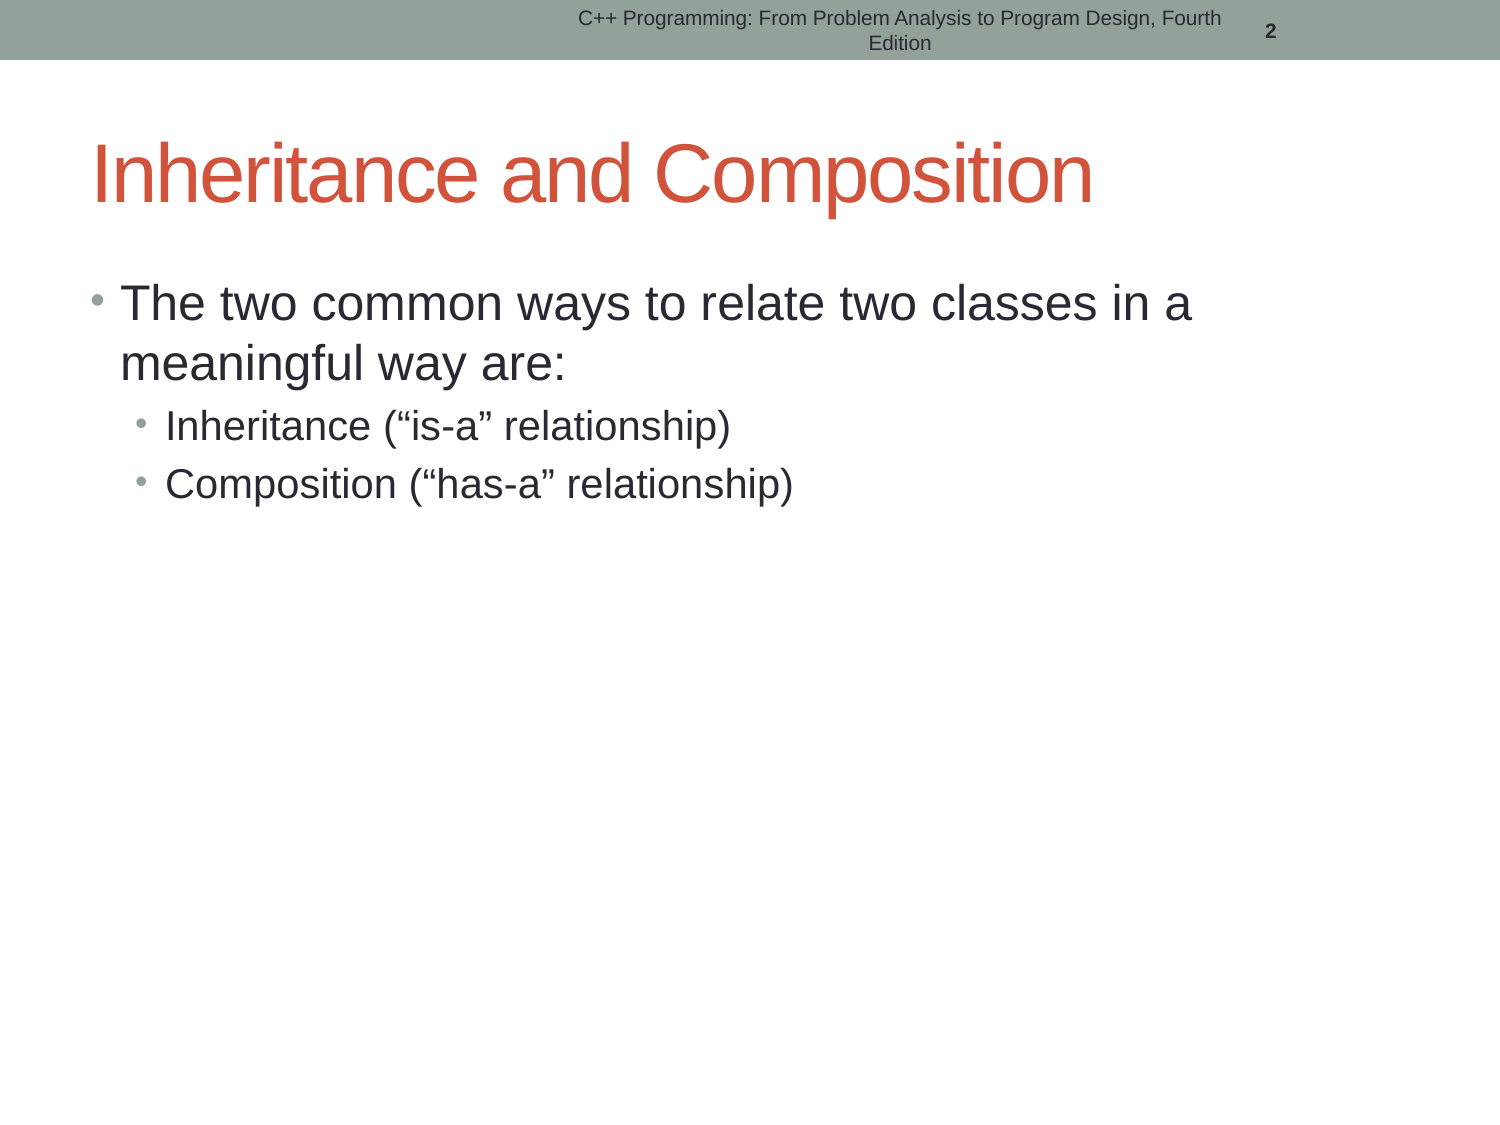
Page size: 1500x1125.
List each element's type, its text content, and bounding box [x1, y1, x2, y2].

slide_number 2 [1250, 3, 1425, 57]
title Inheritance and Composition [75, 87, 1425, 250]
footer C++ Programming: From Problem Analysis to Program Design, Fourth Edition [562, 3, 1238, 57]
list The two common ways to relate two classes in a meaningful way are: Inheritance (“is-a” relationship) Composition (“has-a” relationship) [75, 262, 1425, 1063]
